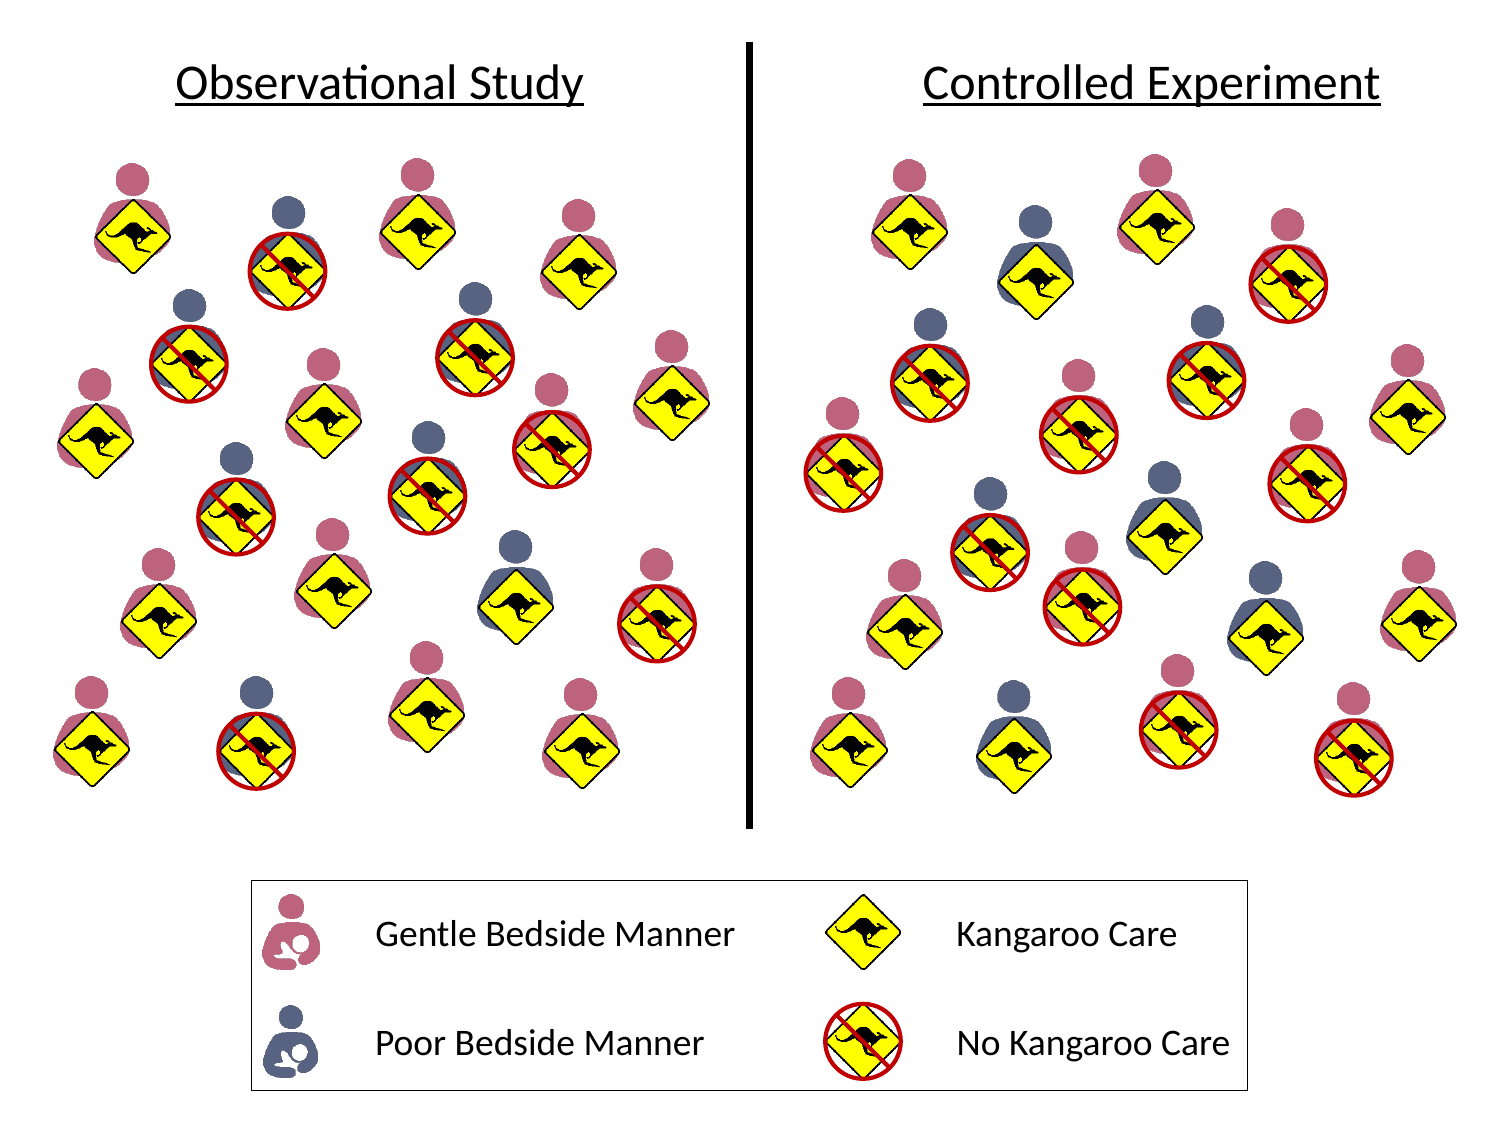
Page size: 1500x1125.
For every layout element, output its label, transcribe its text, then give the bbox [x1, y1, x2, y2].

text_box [437, 282, 513, 396]
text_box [975, 680, 1052, 795]
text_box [804, 397, 882, 511]
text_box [871, 159, 948, 270]
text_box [1126, 461, 1202, 576]
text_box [1168, 305, 1245, 418]
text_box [249, 196, 326, 309]
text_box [379, 158, 456, 270]
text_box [388, 641, 465, 753]
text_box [251, 880, 1248, 1091]
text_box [56, 368, 134, 479]
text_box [1040, 359, 1117, 473]
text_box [285, 348, 362, 459]
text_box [1139, 654, 1217, 768]
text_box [542, 678, 619, 789]
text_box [119, 548, 197, 659]
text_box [633, 330, 710, 441]
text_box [997, 205, 1074, 320]
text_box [1043, 531, 1121, 645]
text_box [1117, 154, 1195, 265]
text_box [618, 548, 695, 662]
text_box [151, 289, 227, 402]
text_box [94, 163, 171, 274]
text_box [513, 374, 590, 488]
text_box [810, 677, 887, 788]
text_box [1249, 208, 1327, 322]
text_box Controlled Experiment [907, 41, 1396, 117]
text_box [389, 421, 466, 534]
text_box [477, 530, 554, 645]
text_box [52, 676, 130, 787]
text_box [540, 199, 617, 310]
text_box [294, 518, 372, 629]
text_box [1315, 682, 1392, 796]
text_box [1380, 550, 1457, 662]
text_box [218, 676, 294, 789]
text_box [892, 308, 968, 421]
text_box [1227, 561, 1304, 676]
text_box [198, 442, 274, 555]
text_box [866, 559, 943, 670]
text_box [952, 477, 1028, 590]
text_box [1369, 344, 1446, 455]
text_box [1268, 408, 1346, 522]
text_box Observational Study [160, 41, 600, 117]
